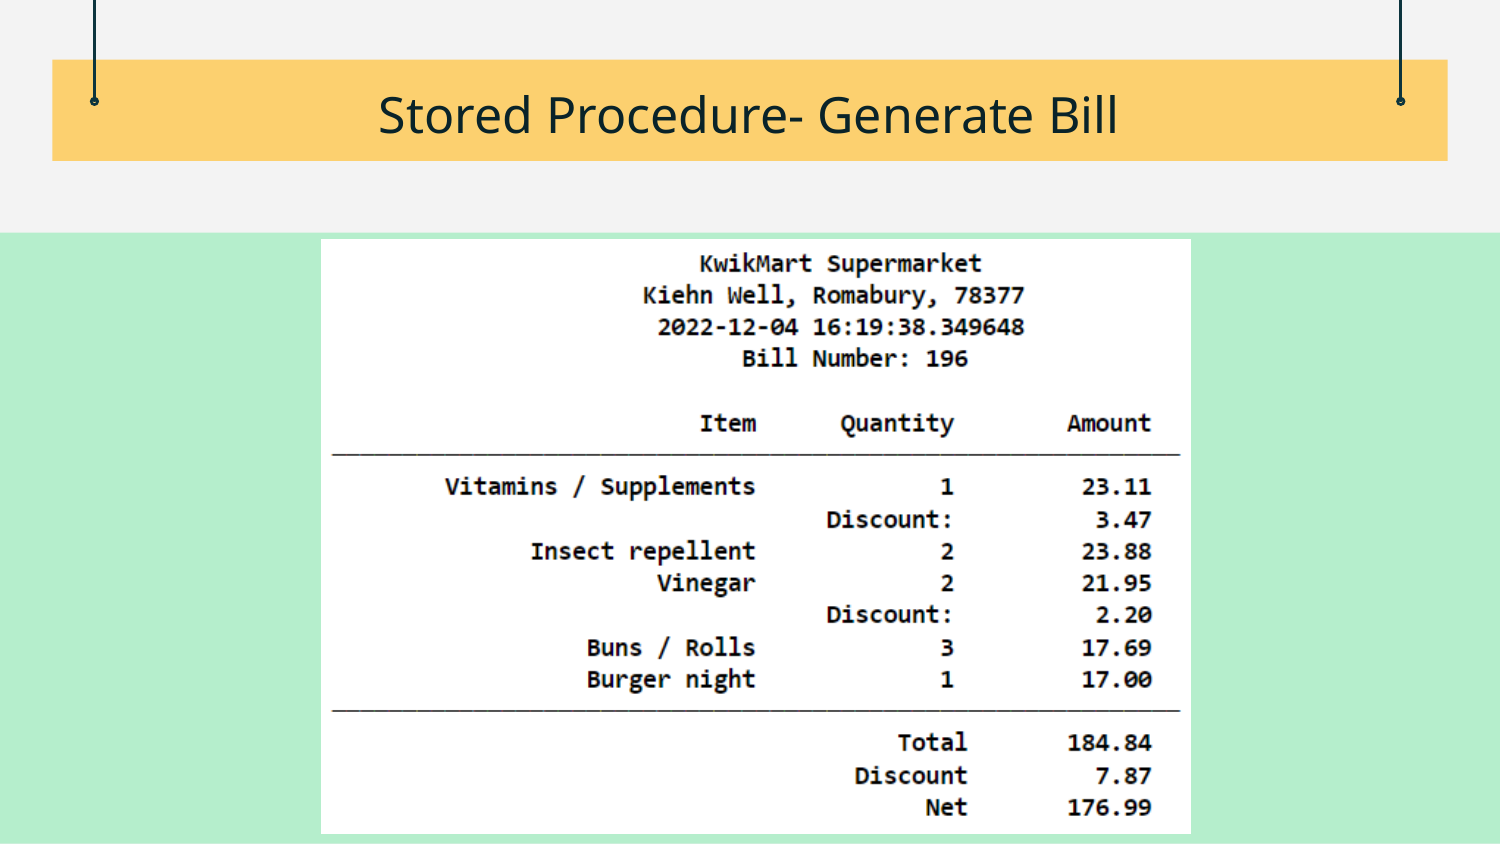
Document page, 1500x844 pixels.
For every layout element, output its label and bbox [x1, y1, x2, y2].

picture [321, 239, 1191, 834]
text_box [52, 0, 1448, 162]
